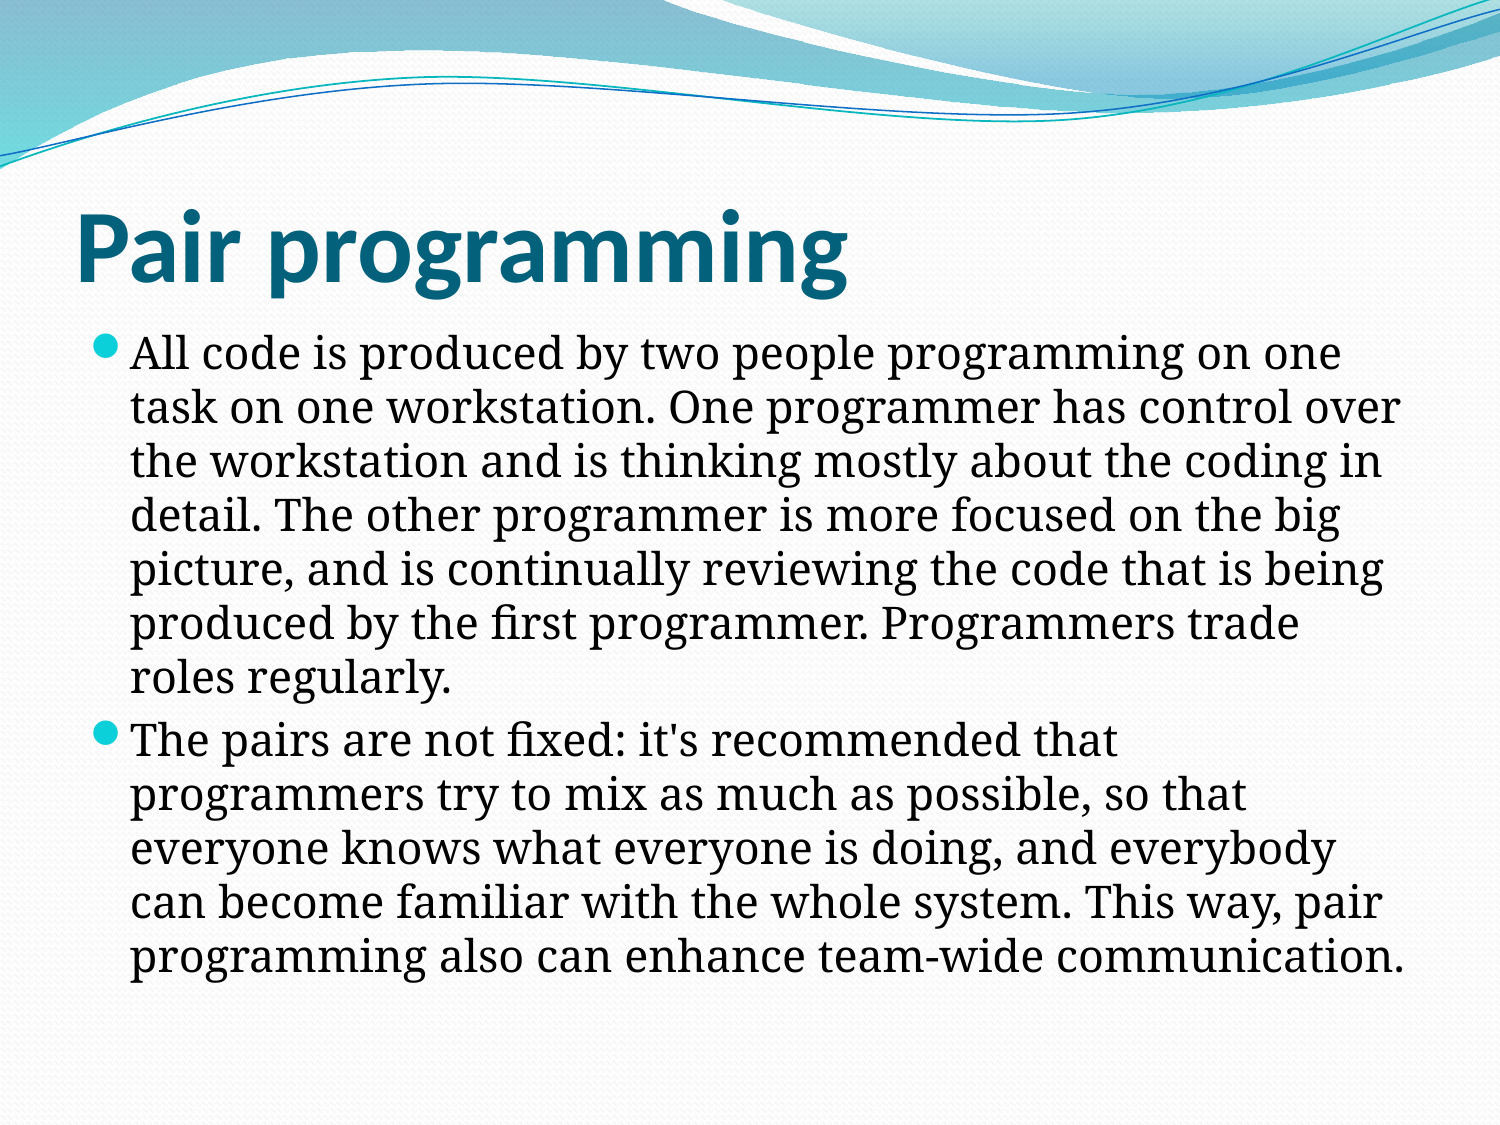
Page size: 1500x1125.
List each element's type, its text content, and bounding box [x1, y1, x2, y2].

list All code is produced by two people programming on one task on one workstation. One programmer has control over the workstation and is thinking mostly about the coding in detail. The other programmer is more focused on the big picture, and is continually reviewing the code that is being produced by the first programmer. Programmers trade roles regularly. The pairs are not fixed: it's recommended that programmers try to mix as much as possible, so that everyone knows what everyone is doing, and everybody can become familiar with the whole system. This way, pair programming also can enhance team-wide communication. [75, 317, 1425, 1038]
title Pair programming [75, 115, 1425, 303]
